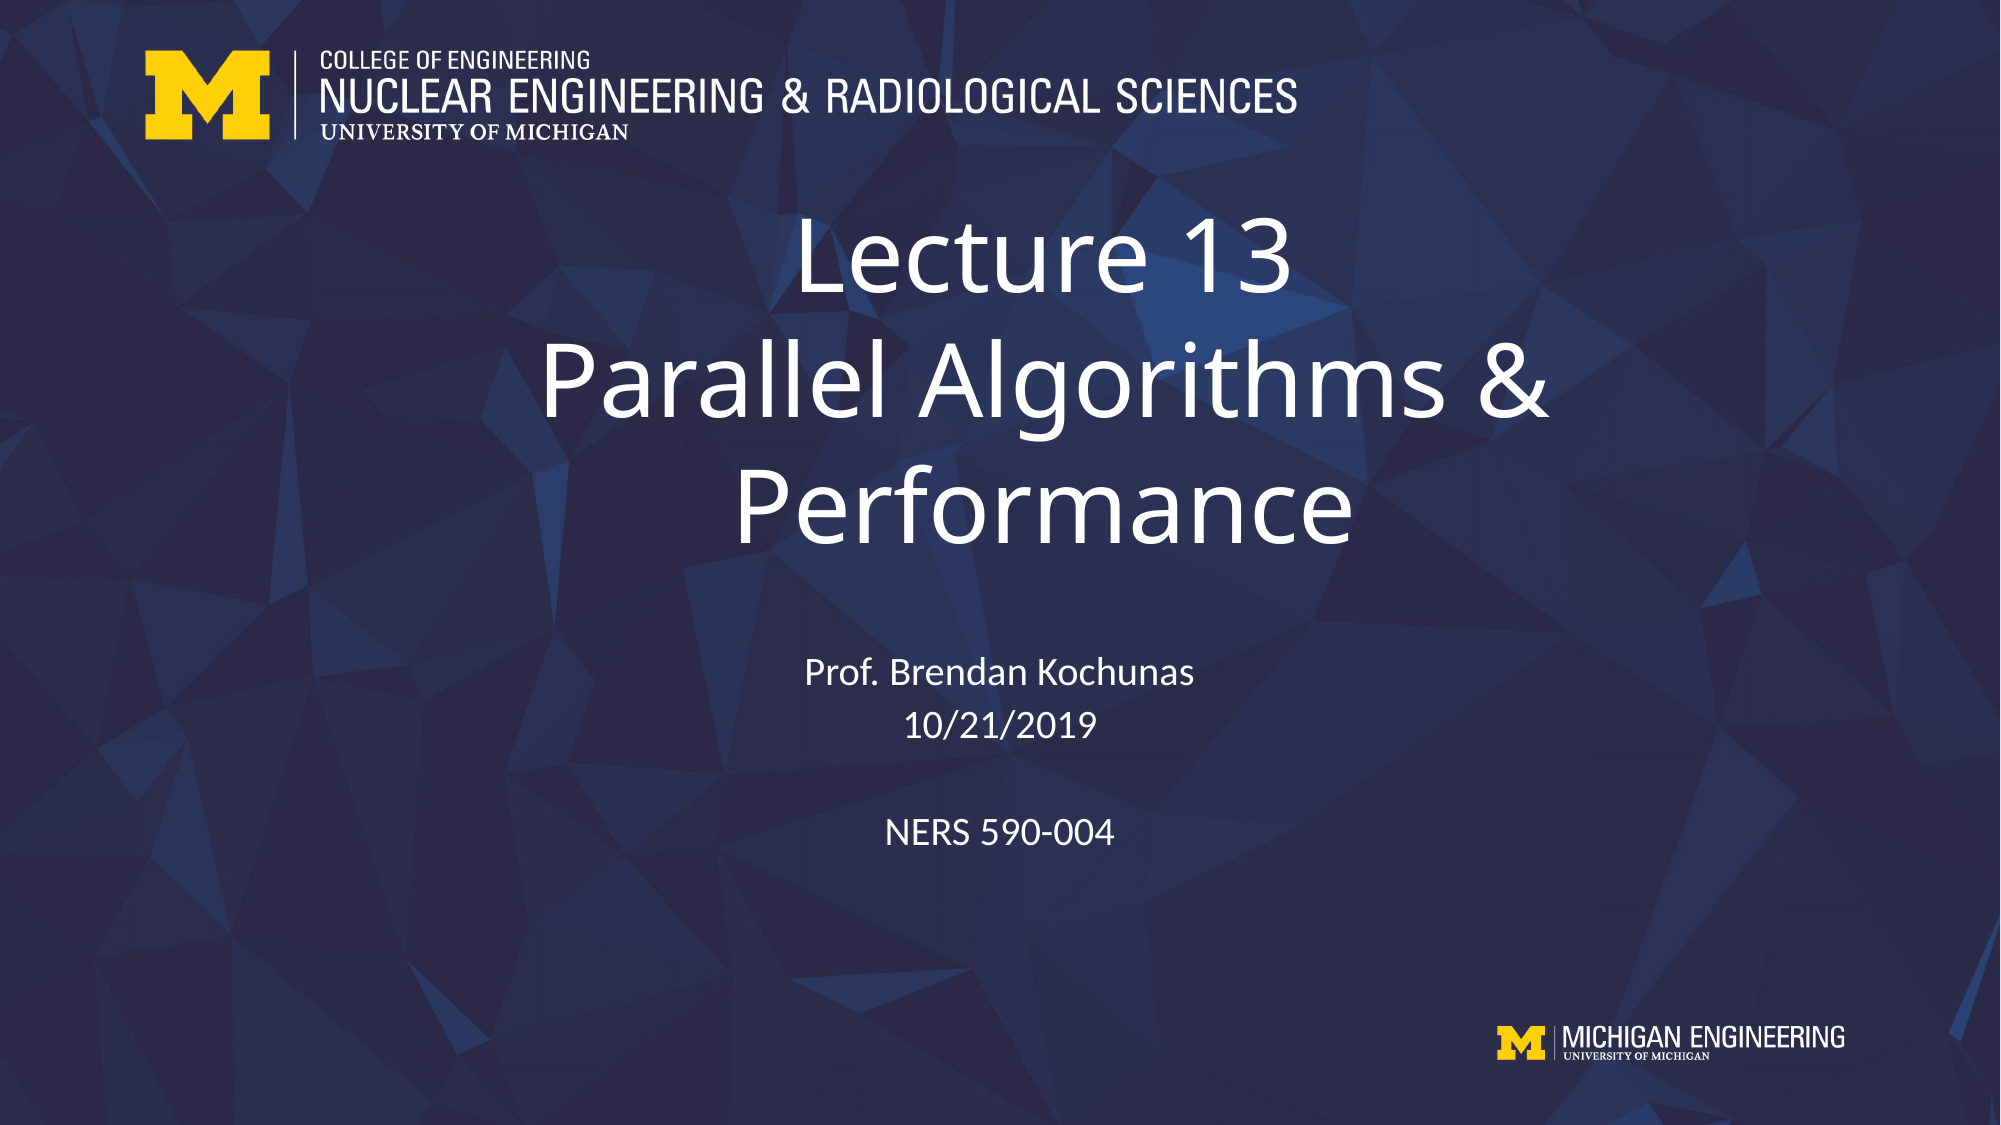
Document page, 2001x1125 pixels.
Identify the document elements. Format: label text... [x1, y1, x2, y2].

subtitle Prof. Brendan Kochunas 10/21/2019 NERS 590-004 [249, 590, 1750, 863]
picture [0, 0, 2001, 1125]
title Lecture 13 Parallel Algorithms & Performance [249, 184, 1838, 576]
